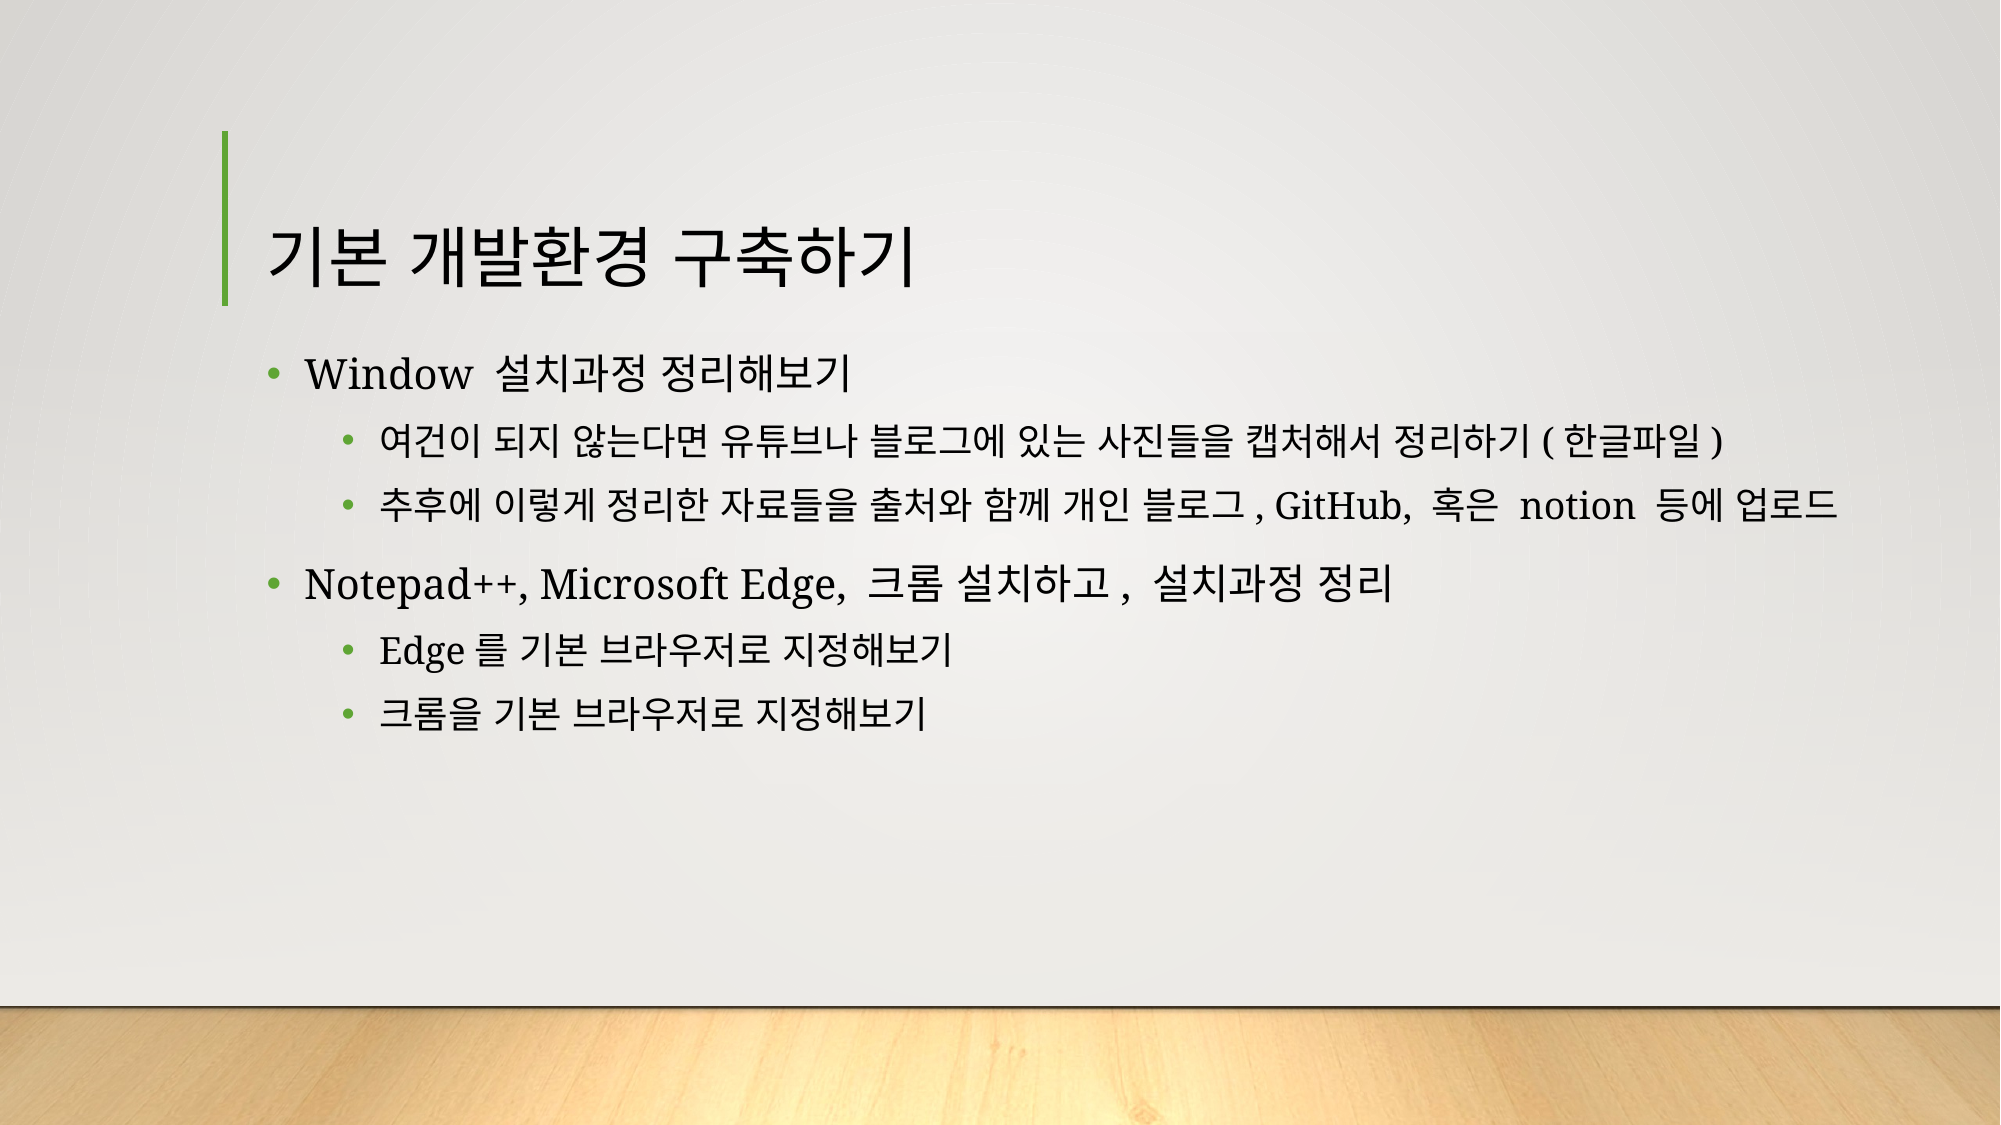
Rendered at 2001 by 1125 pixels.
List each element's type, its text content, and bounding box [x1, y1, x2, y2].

title 기본 개발환경 구축하기 [251, 131, 1814, 305]
picture [0, 1006, 2000, 1125]
list Window 설치과정 정리해보기 여건이 되지 않는다면 유튜브나 블로그에 있는 사진들을 캡처해서 정리하기(한글파일) 추후에 이렇게 정리한 자료들을 출처와 함께 개인 블로그, GitHub, 혹은 notion 등에 업로드 Notepad++, Microsoft Edge, 크롬 설치하고, 설치과정 정리 Edge를 기본 브라우저로 지정해보기 크롬을 기본 브라우저로 지정해보기 [251, 330, 1945, 897]
